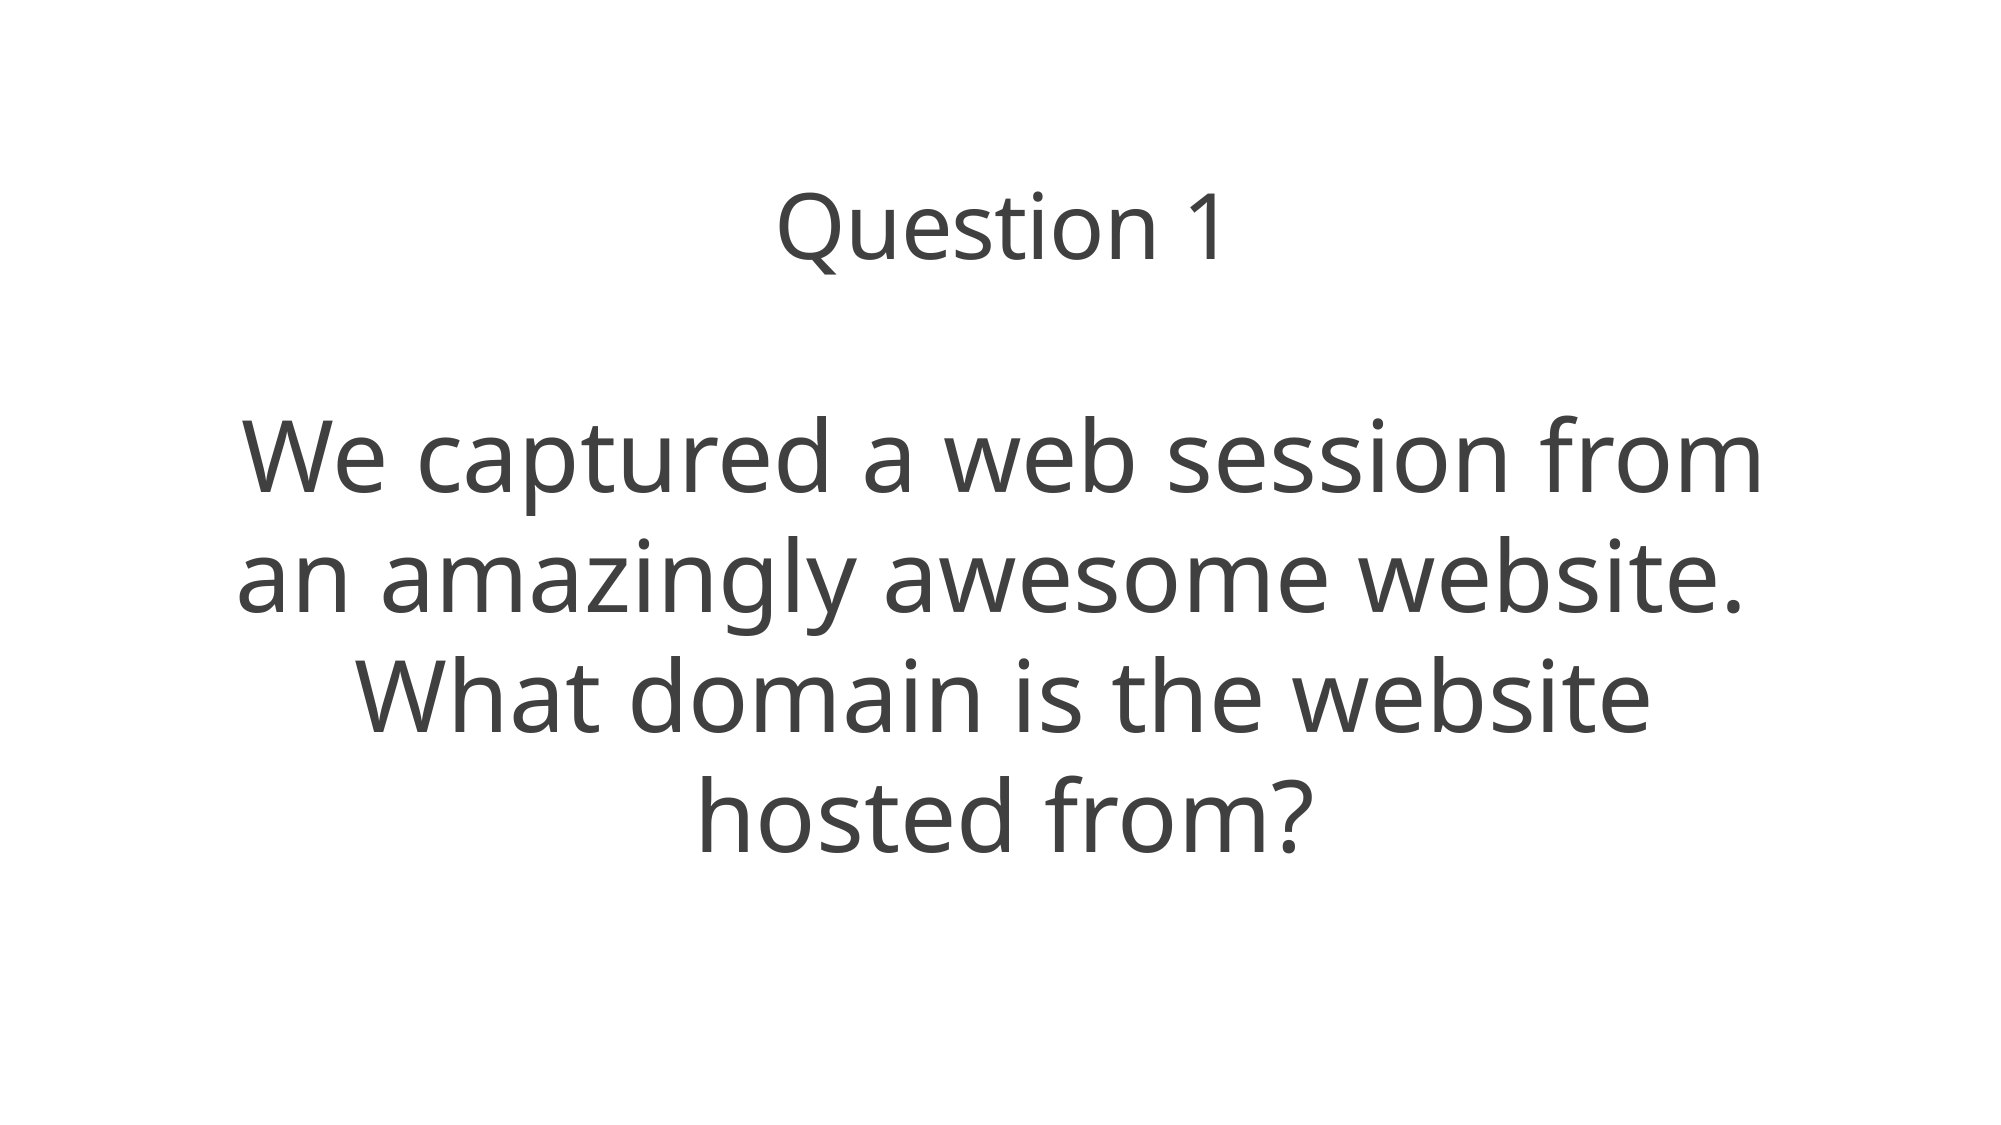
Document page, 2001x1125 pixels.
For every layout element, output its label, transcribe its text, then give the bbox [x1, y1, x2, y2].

list We captured a web session from an amazingly awesome website. What domain is the website hosted from? [180, 302, 1830, 963]
title Question 1 [180, 47, 1830, 285]
